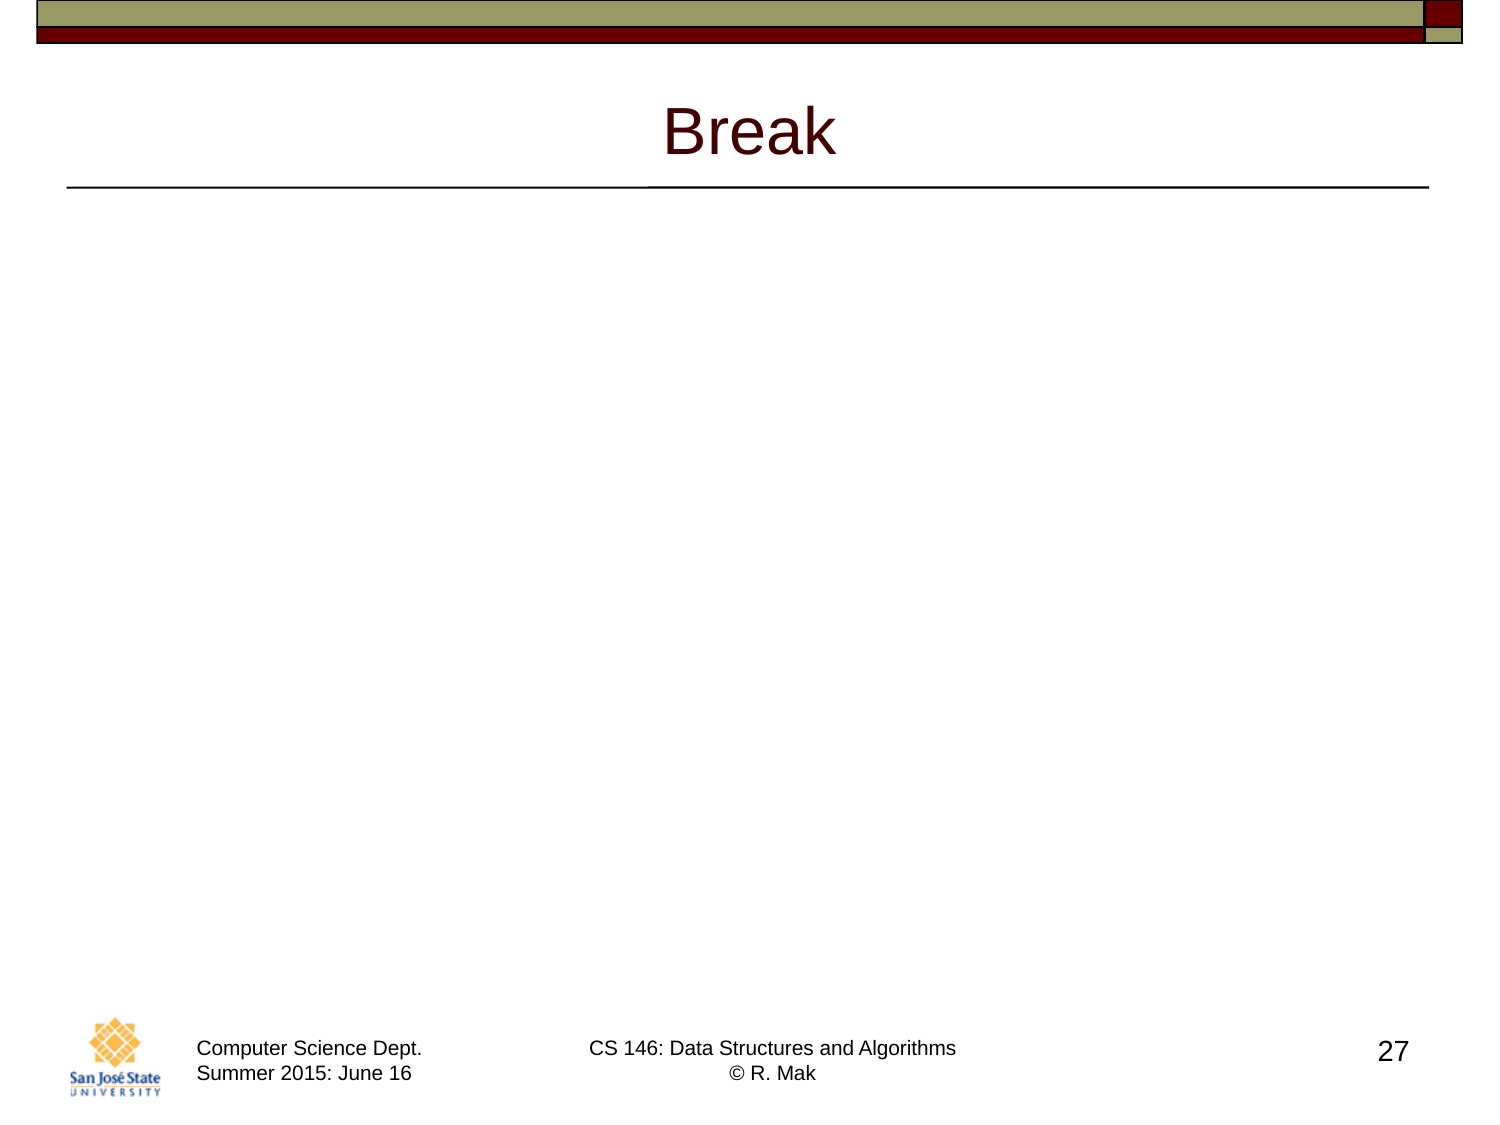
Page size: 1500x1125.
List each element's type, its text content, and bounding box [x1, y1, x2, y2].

slide_number 27 [1112, 1025, 1425, 1100]
title Break [75, 67, 1425, 175]
picture [60, 1012, 166, 1112]
